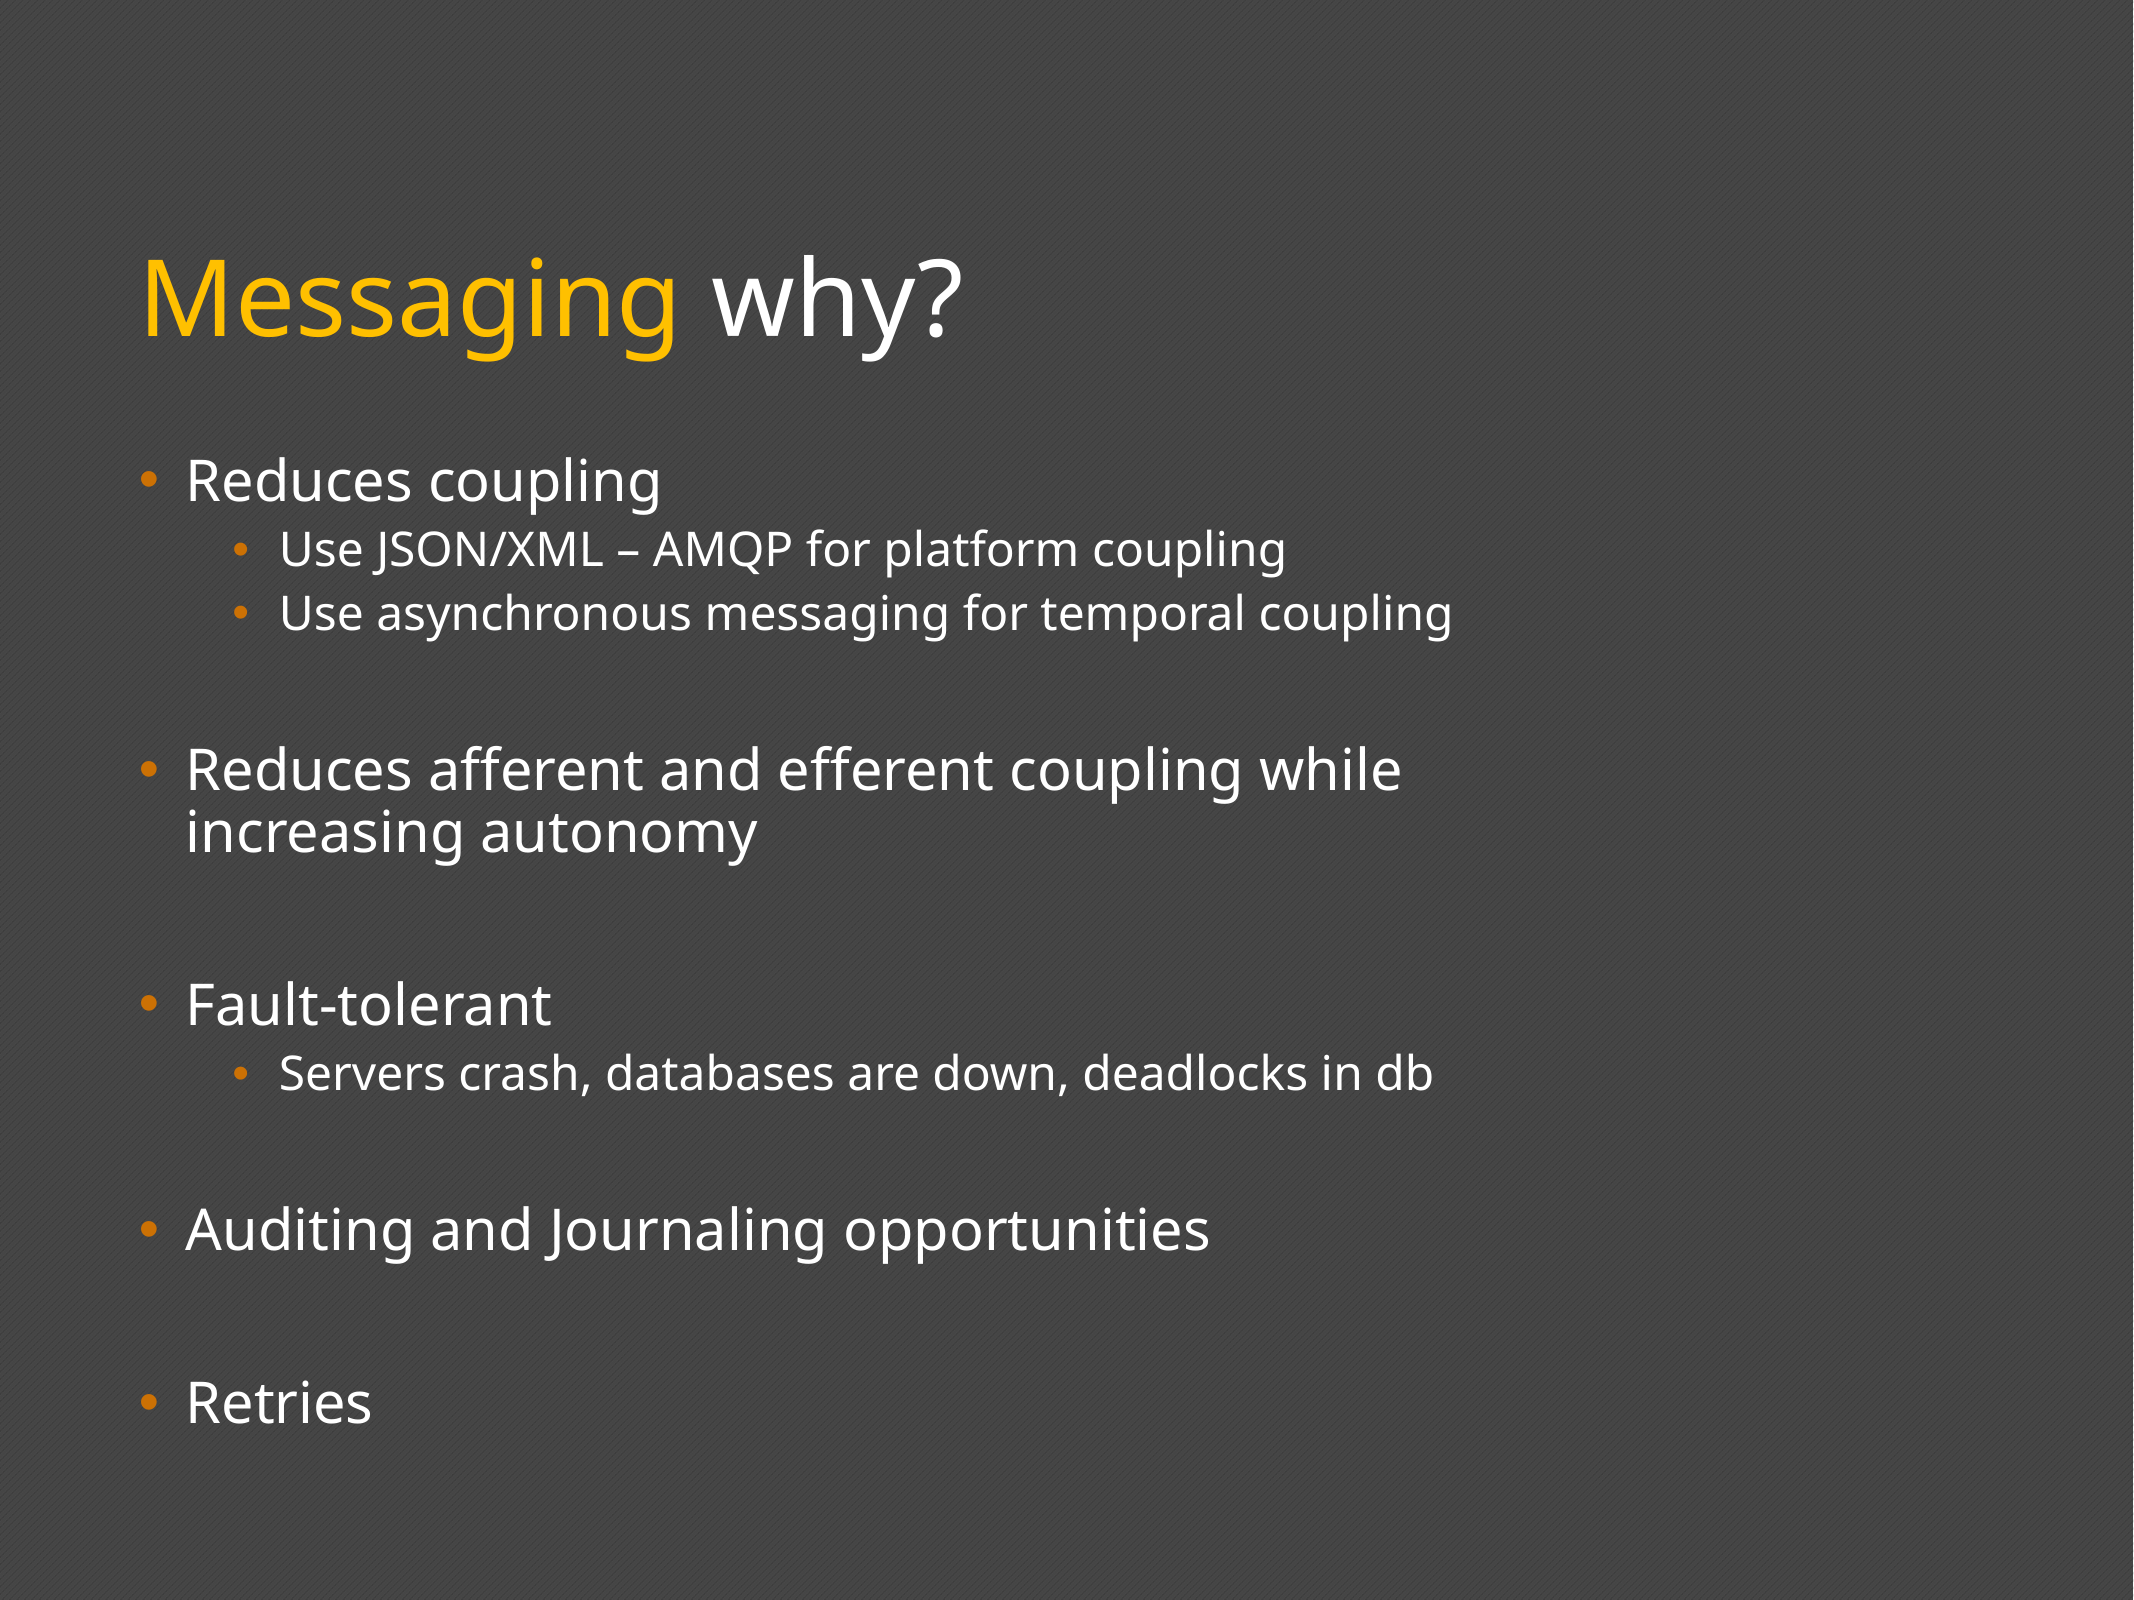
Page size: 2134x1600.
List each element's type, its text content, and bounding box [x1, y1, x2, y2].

title Messaging why? [124, 175, 1733, 428]
list Reduces coupling Use JSON/XML – AMQP for platform coupling Use asynchronous messaging for temporal coupling Reduces afferent and efferent coupling while increasing autonomy Fault-tolerant Servers crash, databases are down, deadlocks in db Auditing and Journaling opportunities Retries [124, 443, 1705, 1446]
